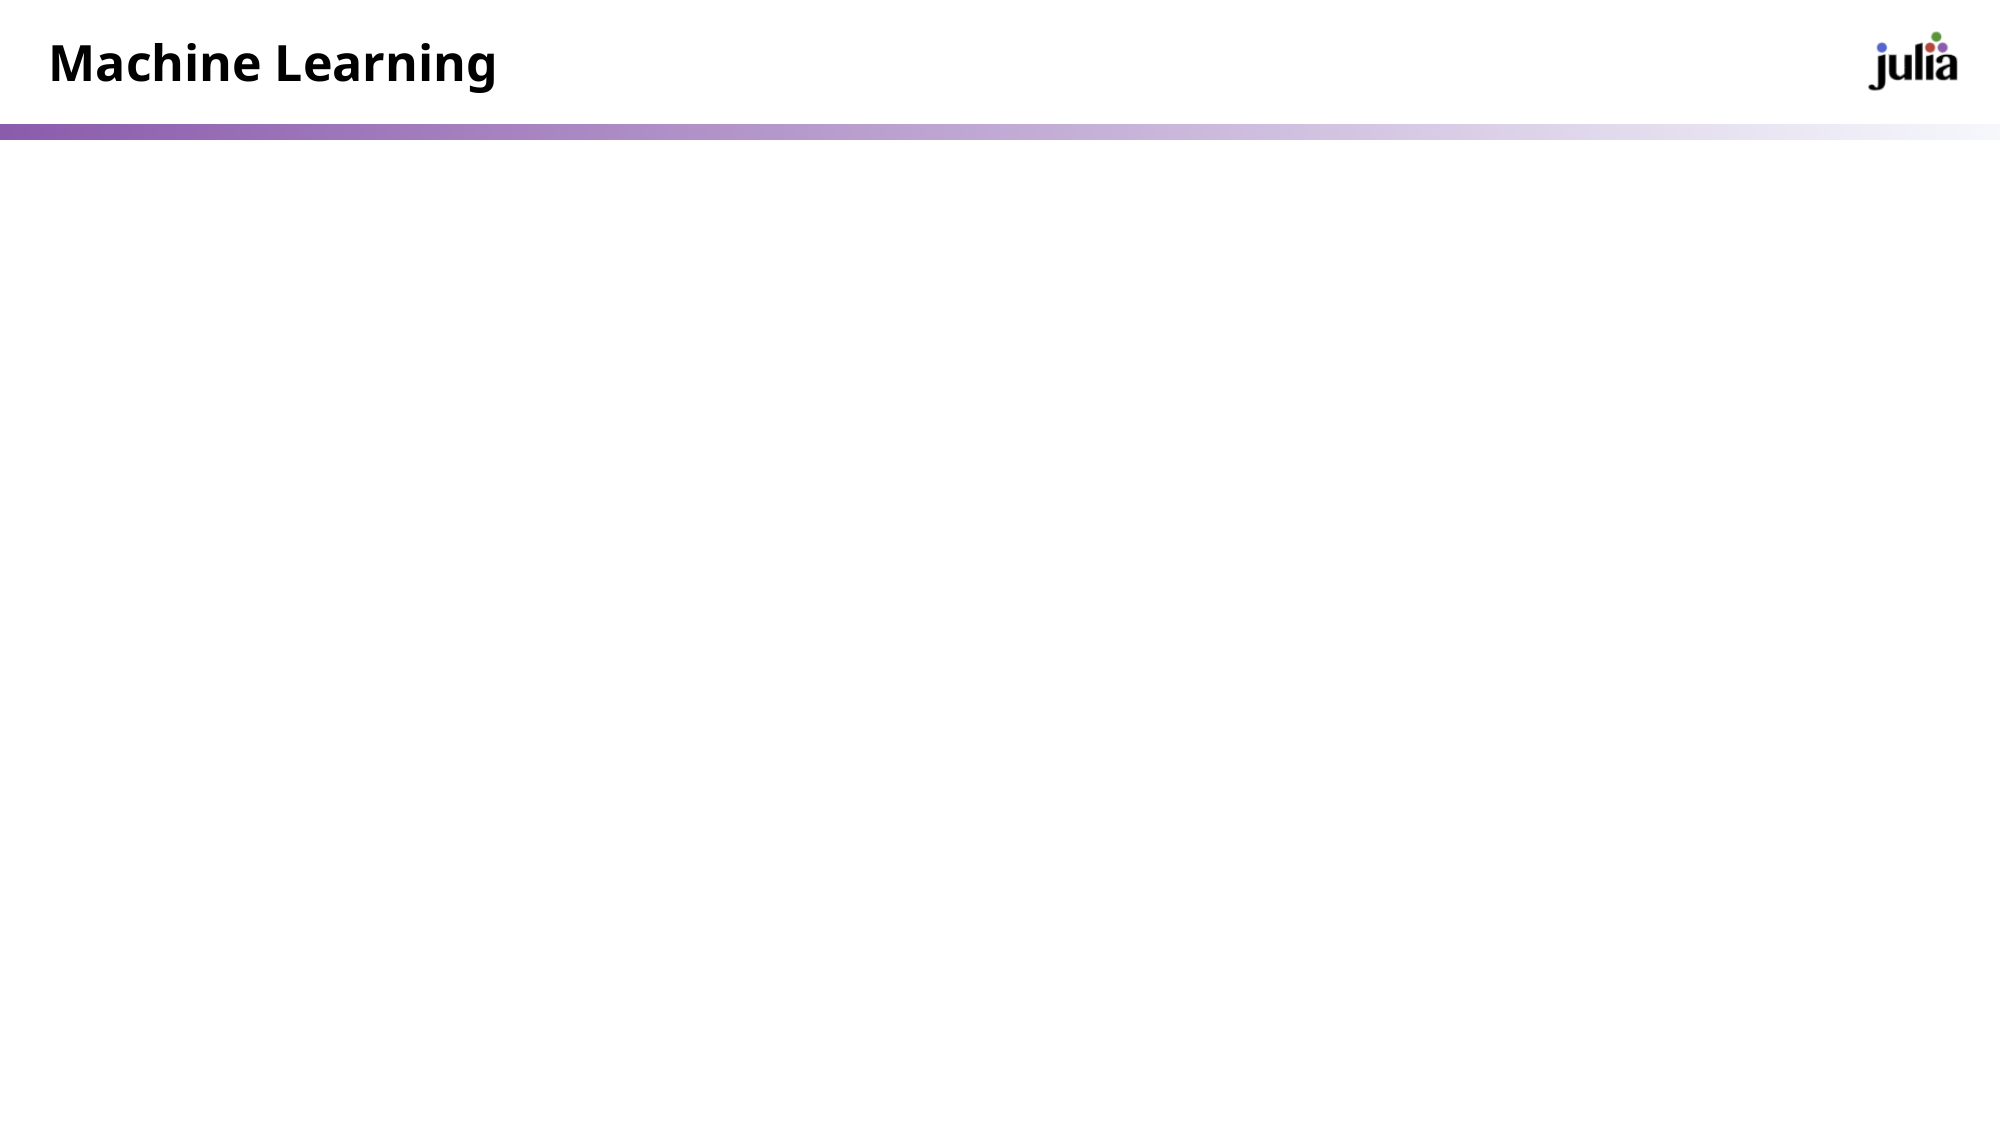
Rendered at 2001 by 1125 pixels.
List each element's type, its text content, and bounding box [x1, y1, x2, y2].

list Machine Learning [33, 27, 1956, 103]
picture [1956, 27, 1967, 97]
